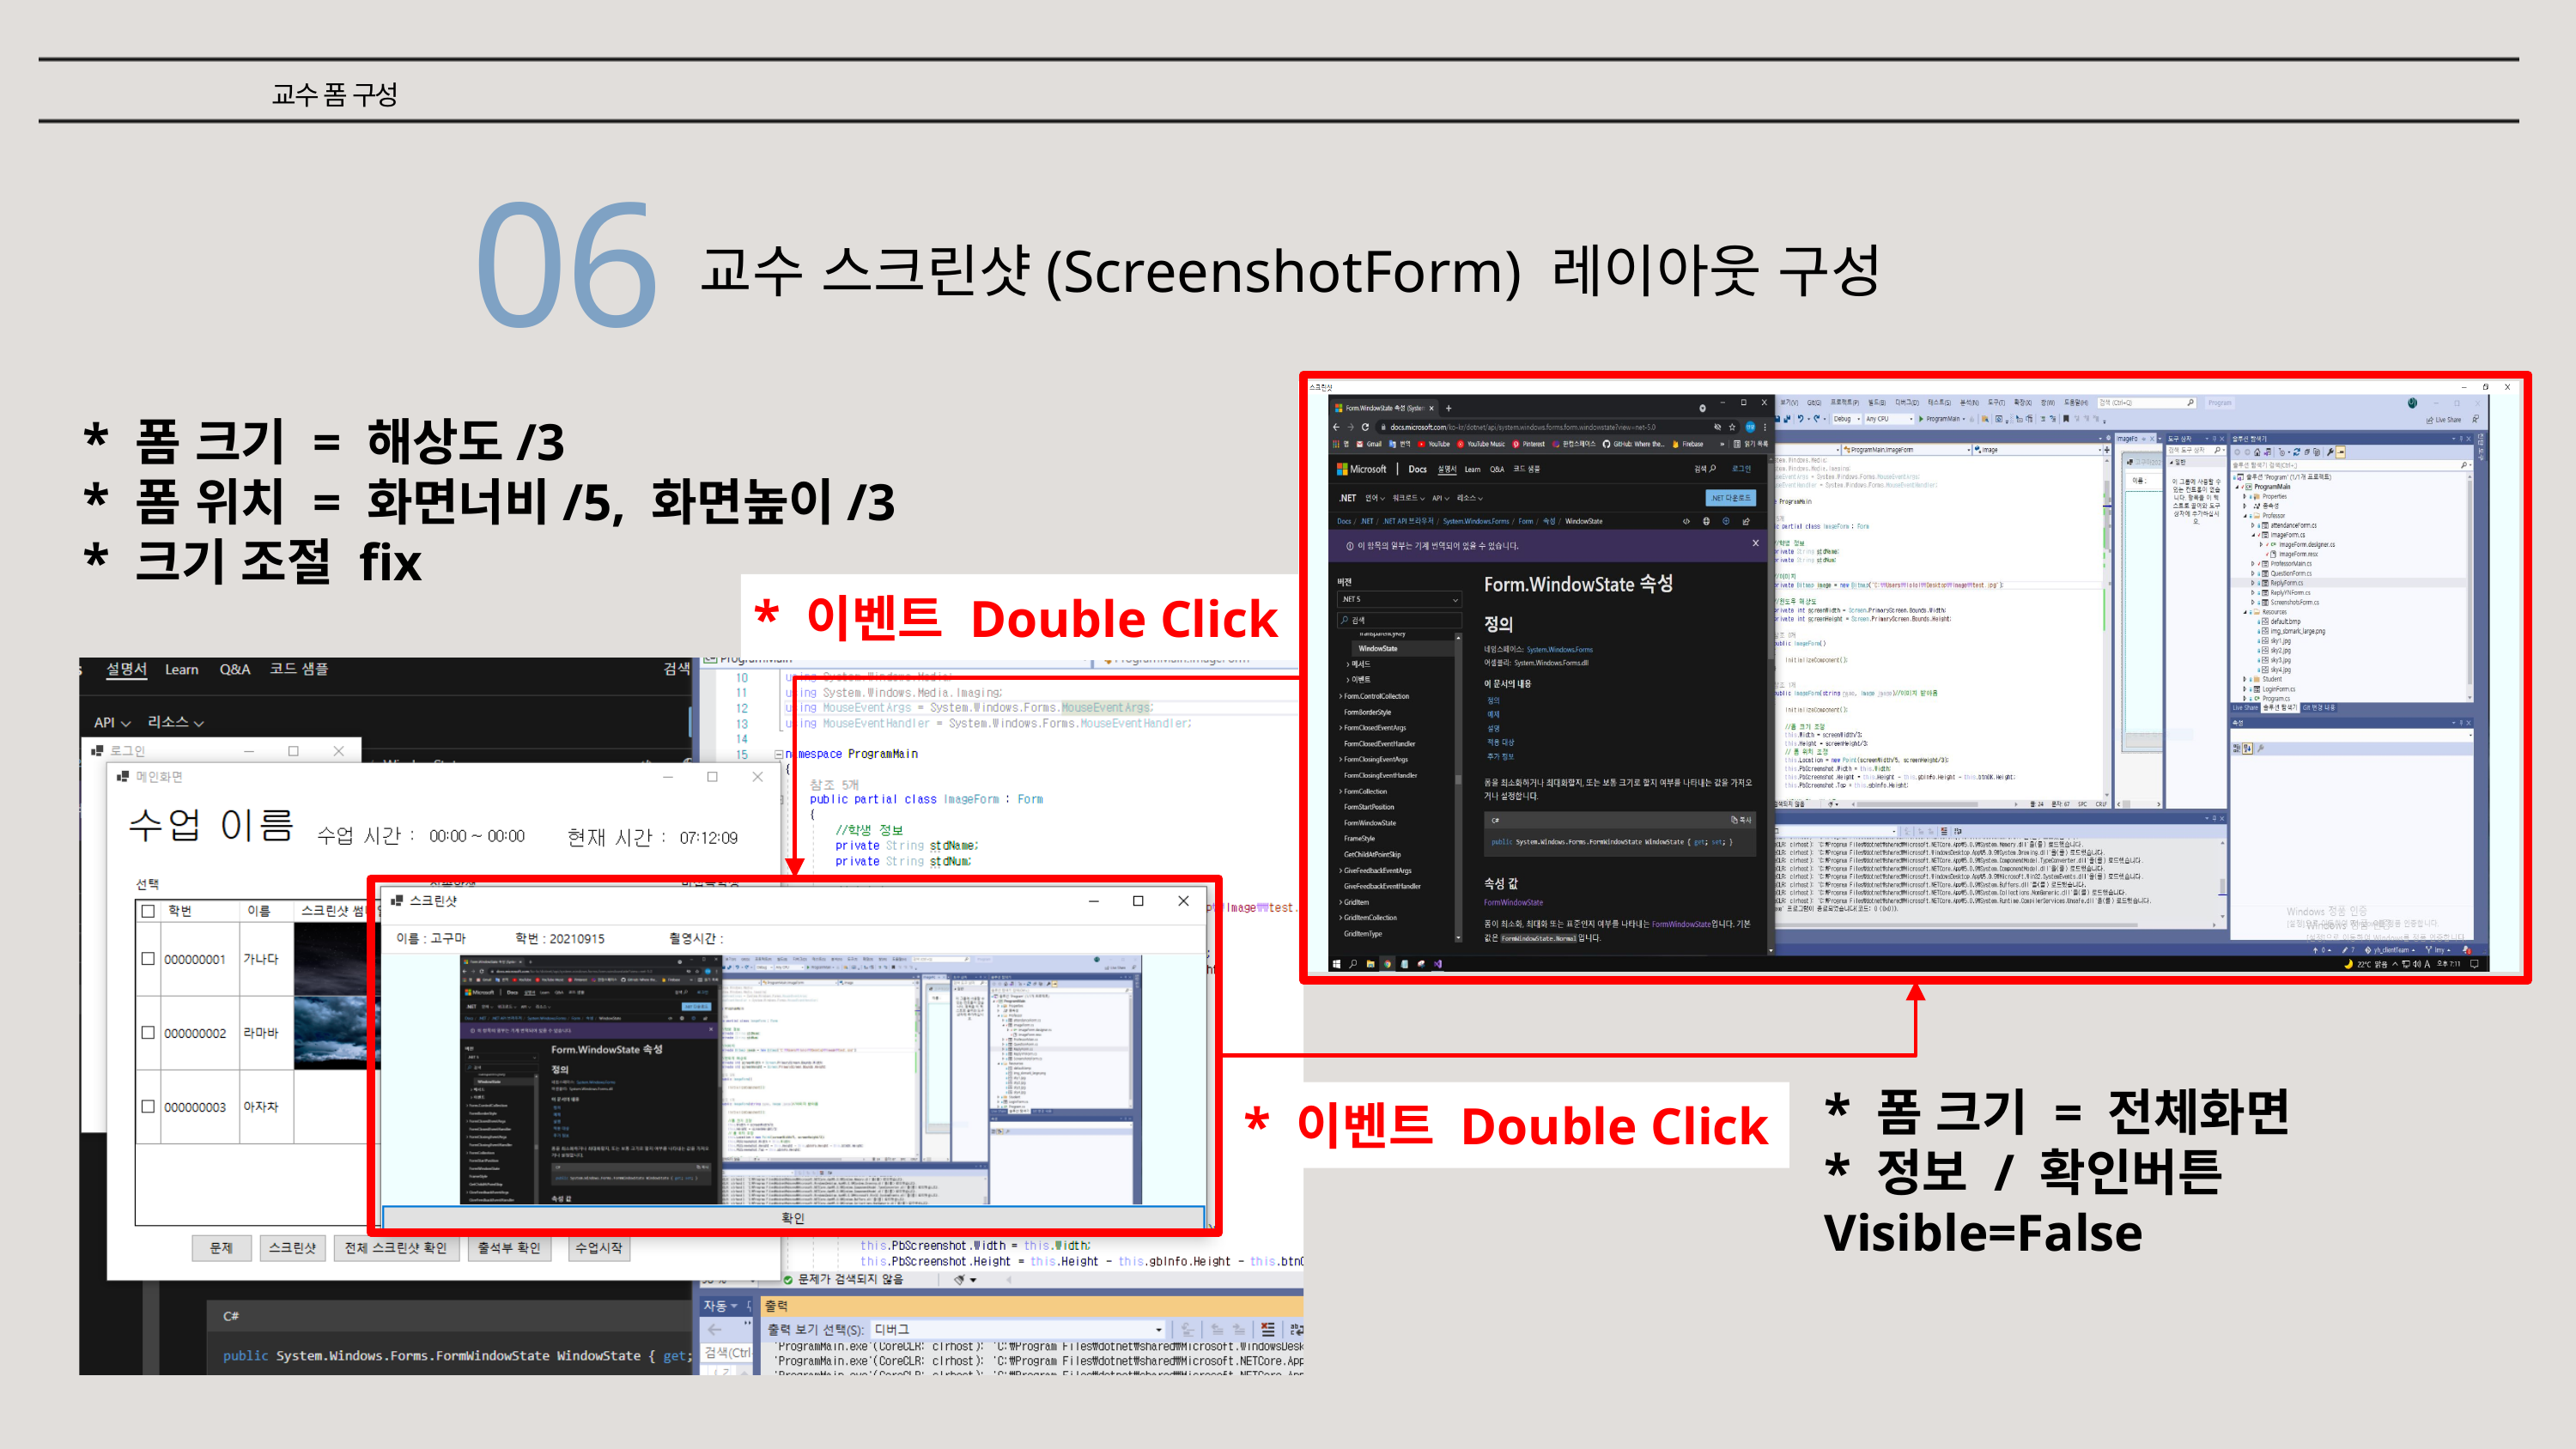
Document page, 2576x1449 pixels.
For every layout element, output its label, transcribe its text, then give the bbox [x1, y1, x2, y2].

text_box * 이벤트 Double Click [740, 573, 1294, 656]
text_box 교수 스크린샷(ScreenshotForm) 레이아웃 구성 [686, 228, 1965, 404]
text_box * 이벤트 Double Click [1308, 1082, 1789, 1168]
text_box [794, 677, 1304, 879]
text_box [1302, 373, 2530, 982]
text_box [1218, 979, 1917, 1056]
text_box 06 [458, 148, 687, 372]
text_box * 폼 크기 = 전체화면 * 정보 / 확인버튼 Visible=False [1811, 1068, 2576, 1275]
picture [79, 380, 2519, 1376]
text_box * 폼 크기 = 해상도/3 * 폼 위치 = 화면너비/5, 화면높이/3 * 크기 조절 fix [70, 397, 962, 604]
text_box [7, 53, 2519, 131]
